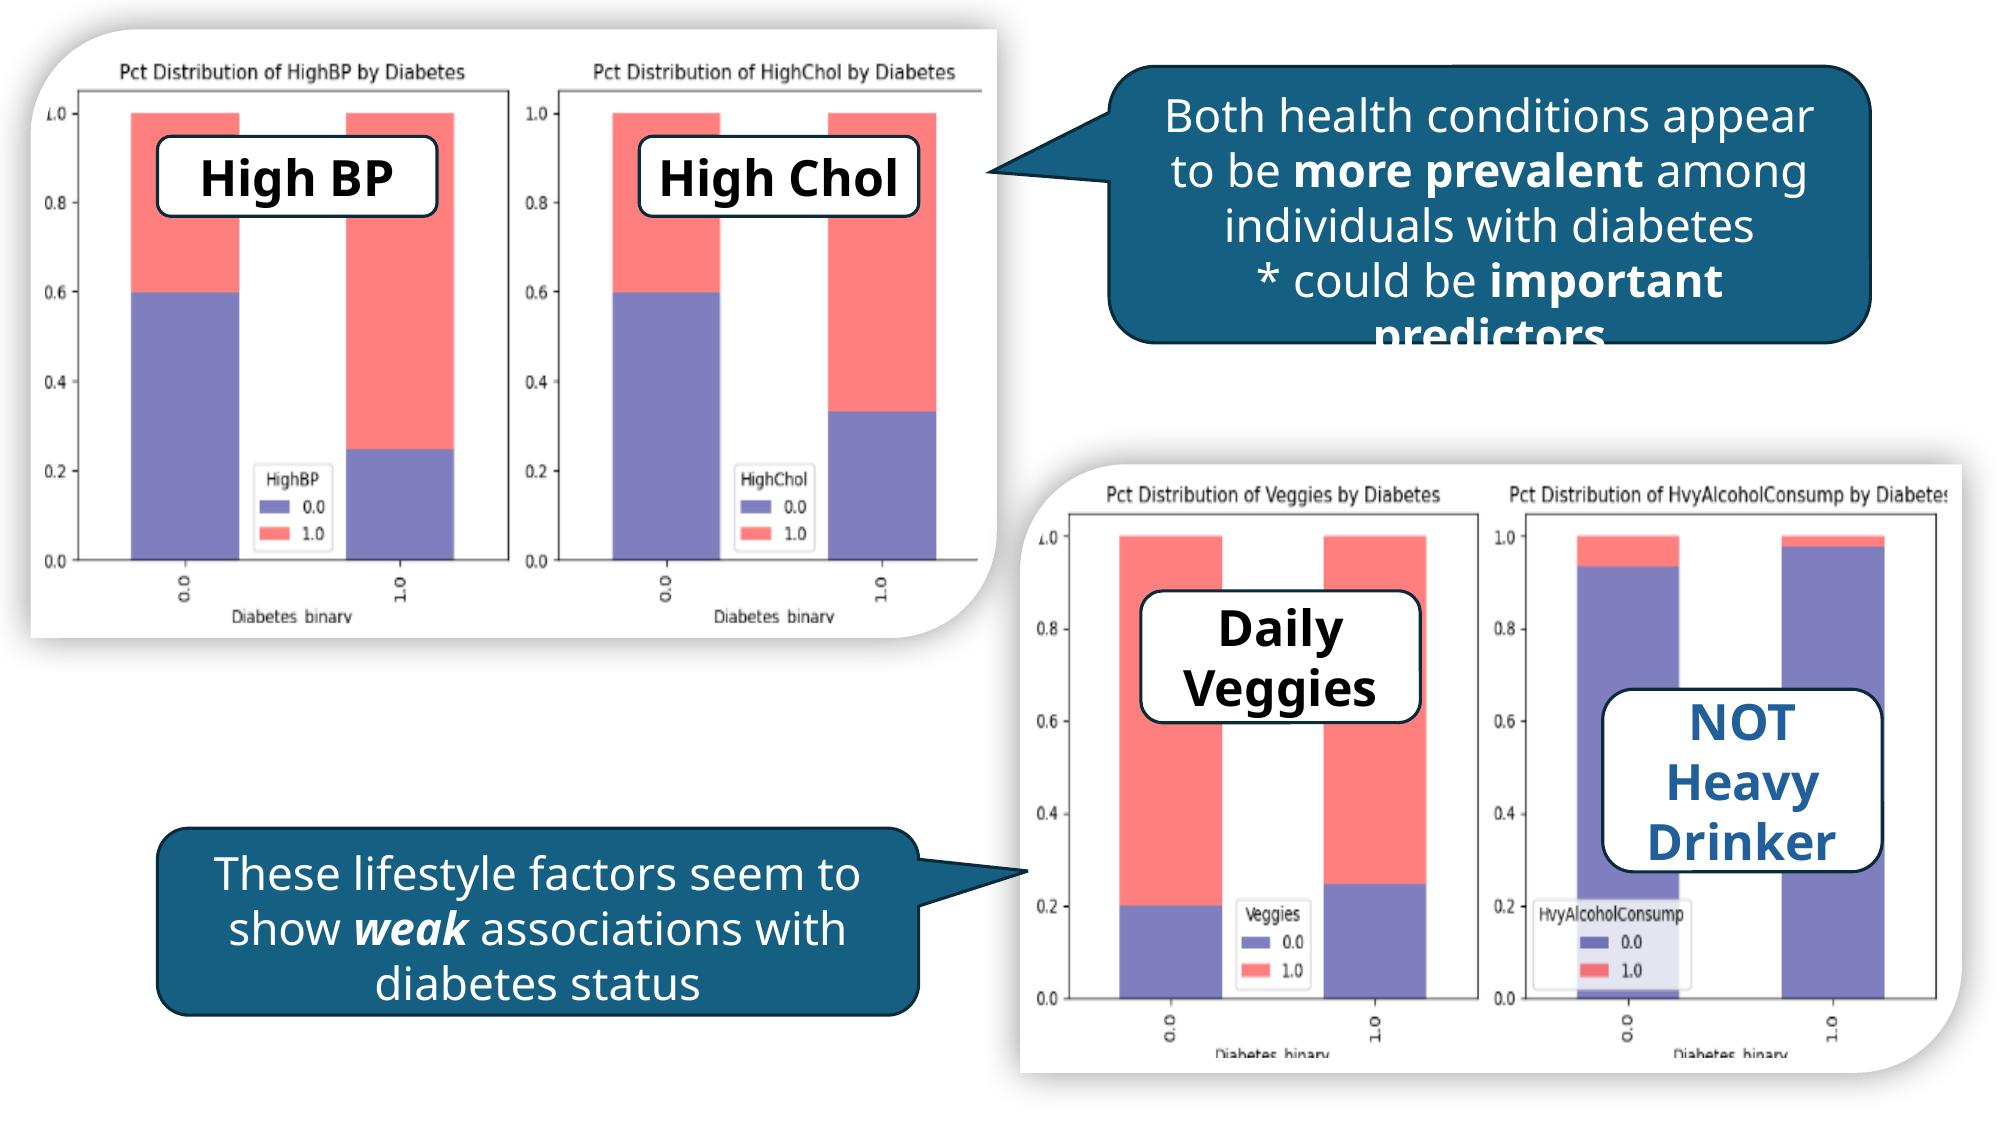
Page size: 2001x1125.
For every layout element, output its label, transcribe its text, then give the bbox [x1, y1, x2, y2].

text_box Both health conditions appear to be more prevalent among individuals with diabetes * could be important predictors [990, 64, 1872, 345]
text_box These lifestyle factors seem to show weak associations with diabetes status [155, 826, 1026, 1017]
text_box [37, 36, 990, 632]
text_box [1026, 471, 1956, 1067]
text_box [0, 0, 2000, 1125]
